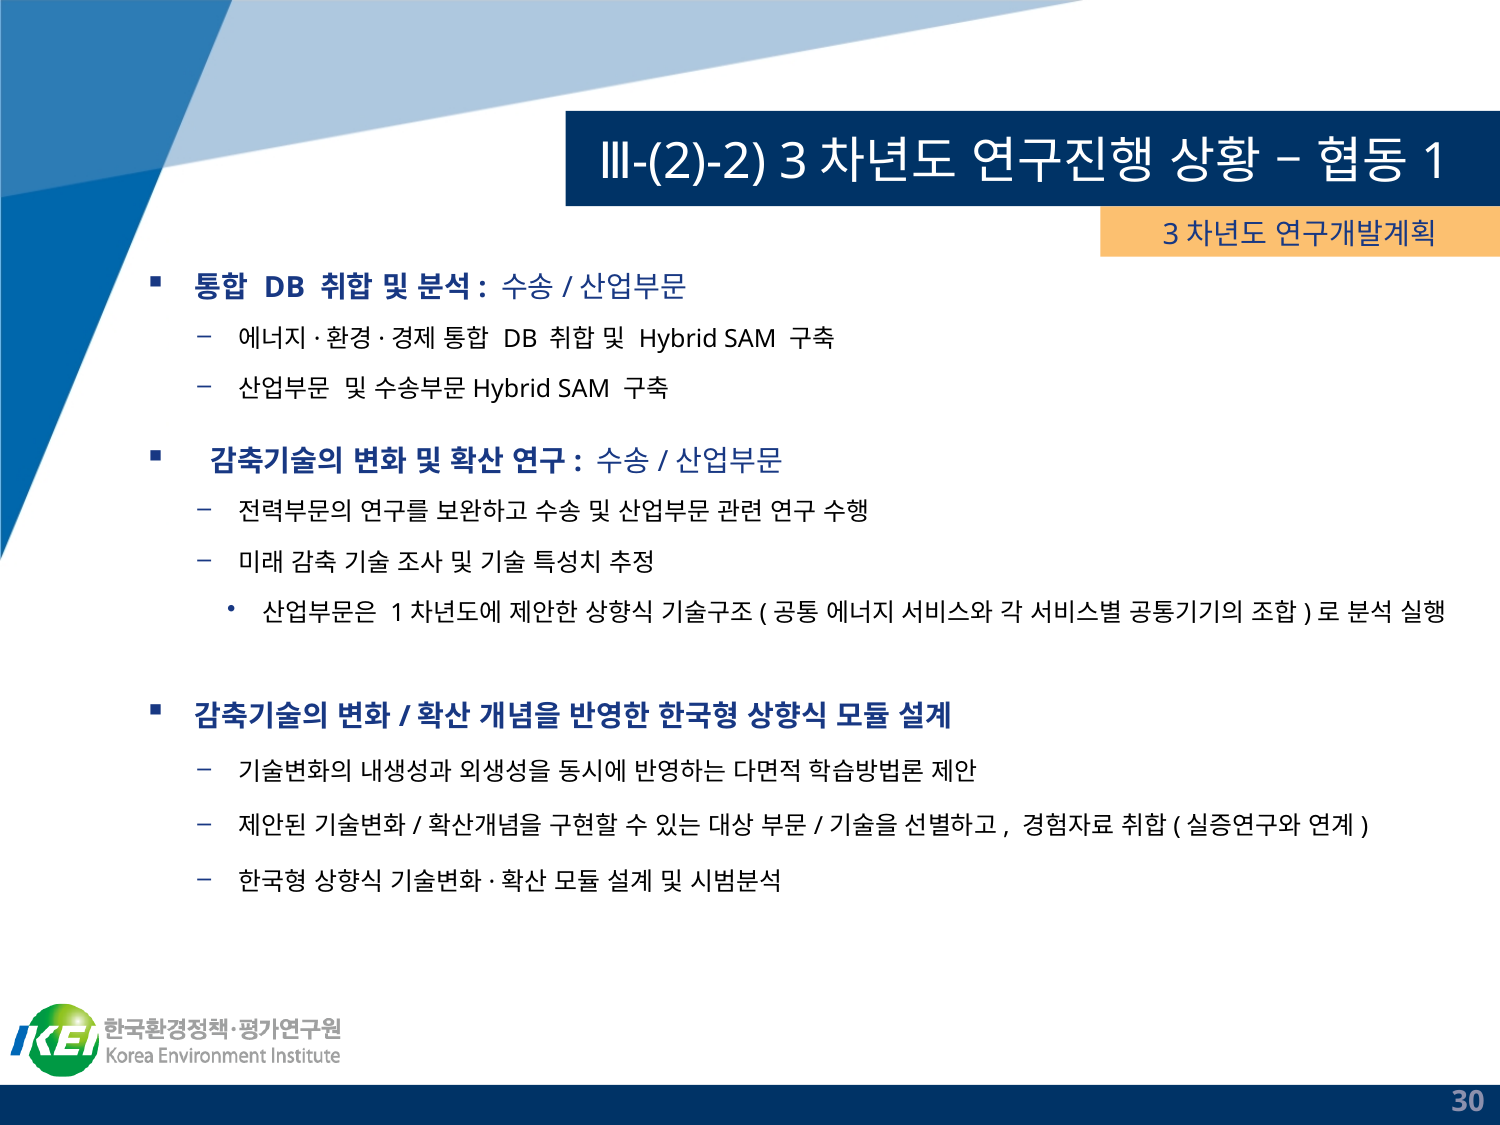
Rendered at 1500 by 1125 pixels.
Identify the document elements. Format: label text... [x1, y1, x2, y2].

slide_number 30 [1149, 1079, 1500, 1125]
list 3차년도 연구개발계획 [1100, 207, 1500, 259]
list 통합 DB 취합 및 분석: 수송/산업부문 에너지·환경·경제 통합 DB 취합 및 Hybrid SAM 구축 산업부문 및 수송부문Hybrid SAM 구축 감축기술의 변화 및 확산 연구: 수송/산업부문 전력부문의 연구를 보완하고 수송 및 산업부문 관련 연구 수행 미래 감축 기술 조사 및 기술 특성치 추정 산업부문은 1차년도에 제안한 상향식 기술구조(공통 에너지 서비스와 각 서비스별 공통기기의 조합)로 분석 실행 감축기술의 변화/확산 개념을 반영한 한국형 상향식 모듈 설계 기술변화의 내생성과 외생성을 동시에 반영하는 다면적 학습방법론 제안 제안된 기술변화/확산개념을 구현할 수 있는 대상 부문/기술을 선별하고, 경험자료 취합(실증연구와 연계) 한국형 상향식 기술변화·확산 모듈 설계 및 시범분석 [123, 256, 1500, 998]
picture [0, 996, 350, 1082]
title Ⅲ-(2)-2) 3차년도 연구진행 상황 – 협동1 [565, 110, 1500, 207]
picture [0, 0, 1135, 637]
